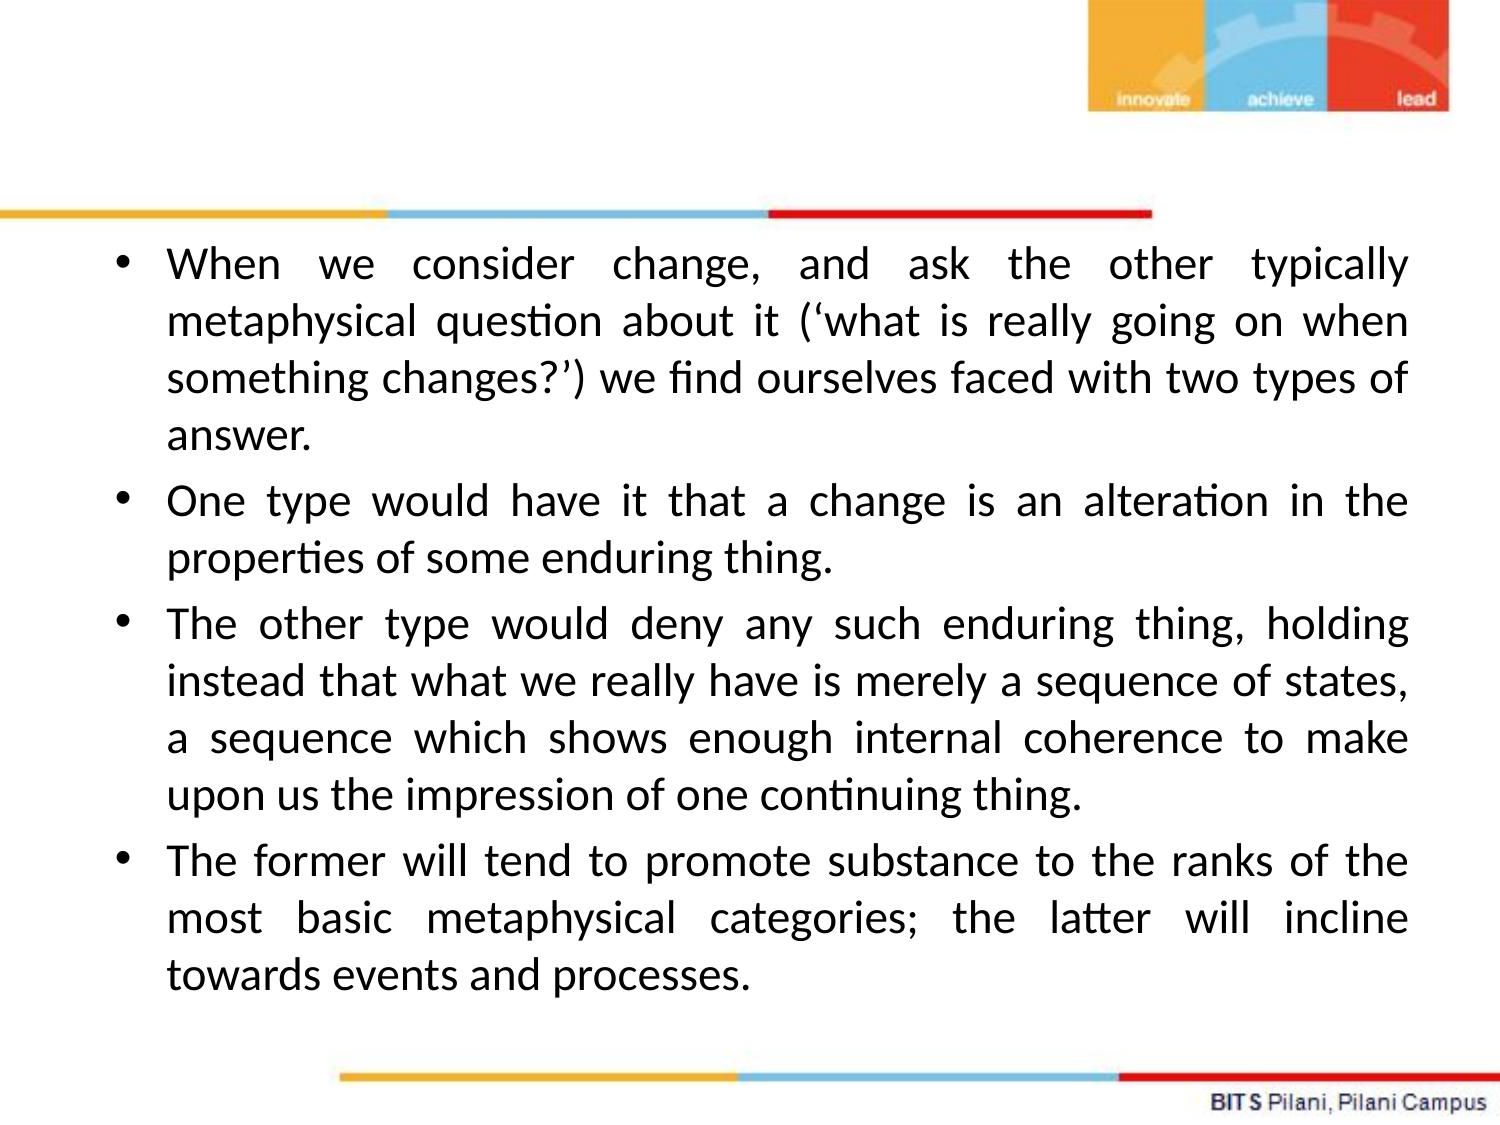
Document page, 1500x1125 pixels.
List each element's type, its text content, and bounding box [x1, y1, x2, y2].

picture [0, 0, 1500, 1125]
list When we consider change, and ask the other typically metaphysical question about it (‘what is really going on when something changes?’) we find ourselves faced with two types of answer. One type would have it that a change is an alteration in the properties of some enduring thing. The other type would deny any such enduring thing, holding instead that what we really have is merely a sequence of states, a sequence which shows enough internal coherence to make upon us the impression of one continuing thing. The former will tend to promote substance to the ranks of the most basic metaphysical categories; the latter will incline towards events and processes. [99, 224, 1425, 1013]
